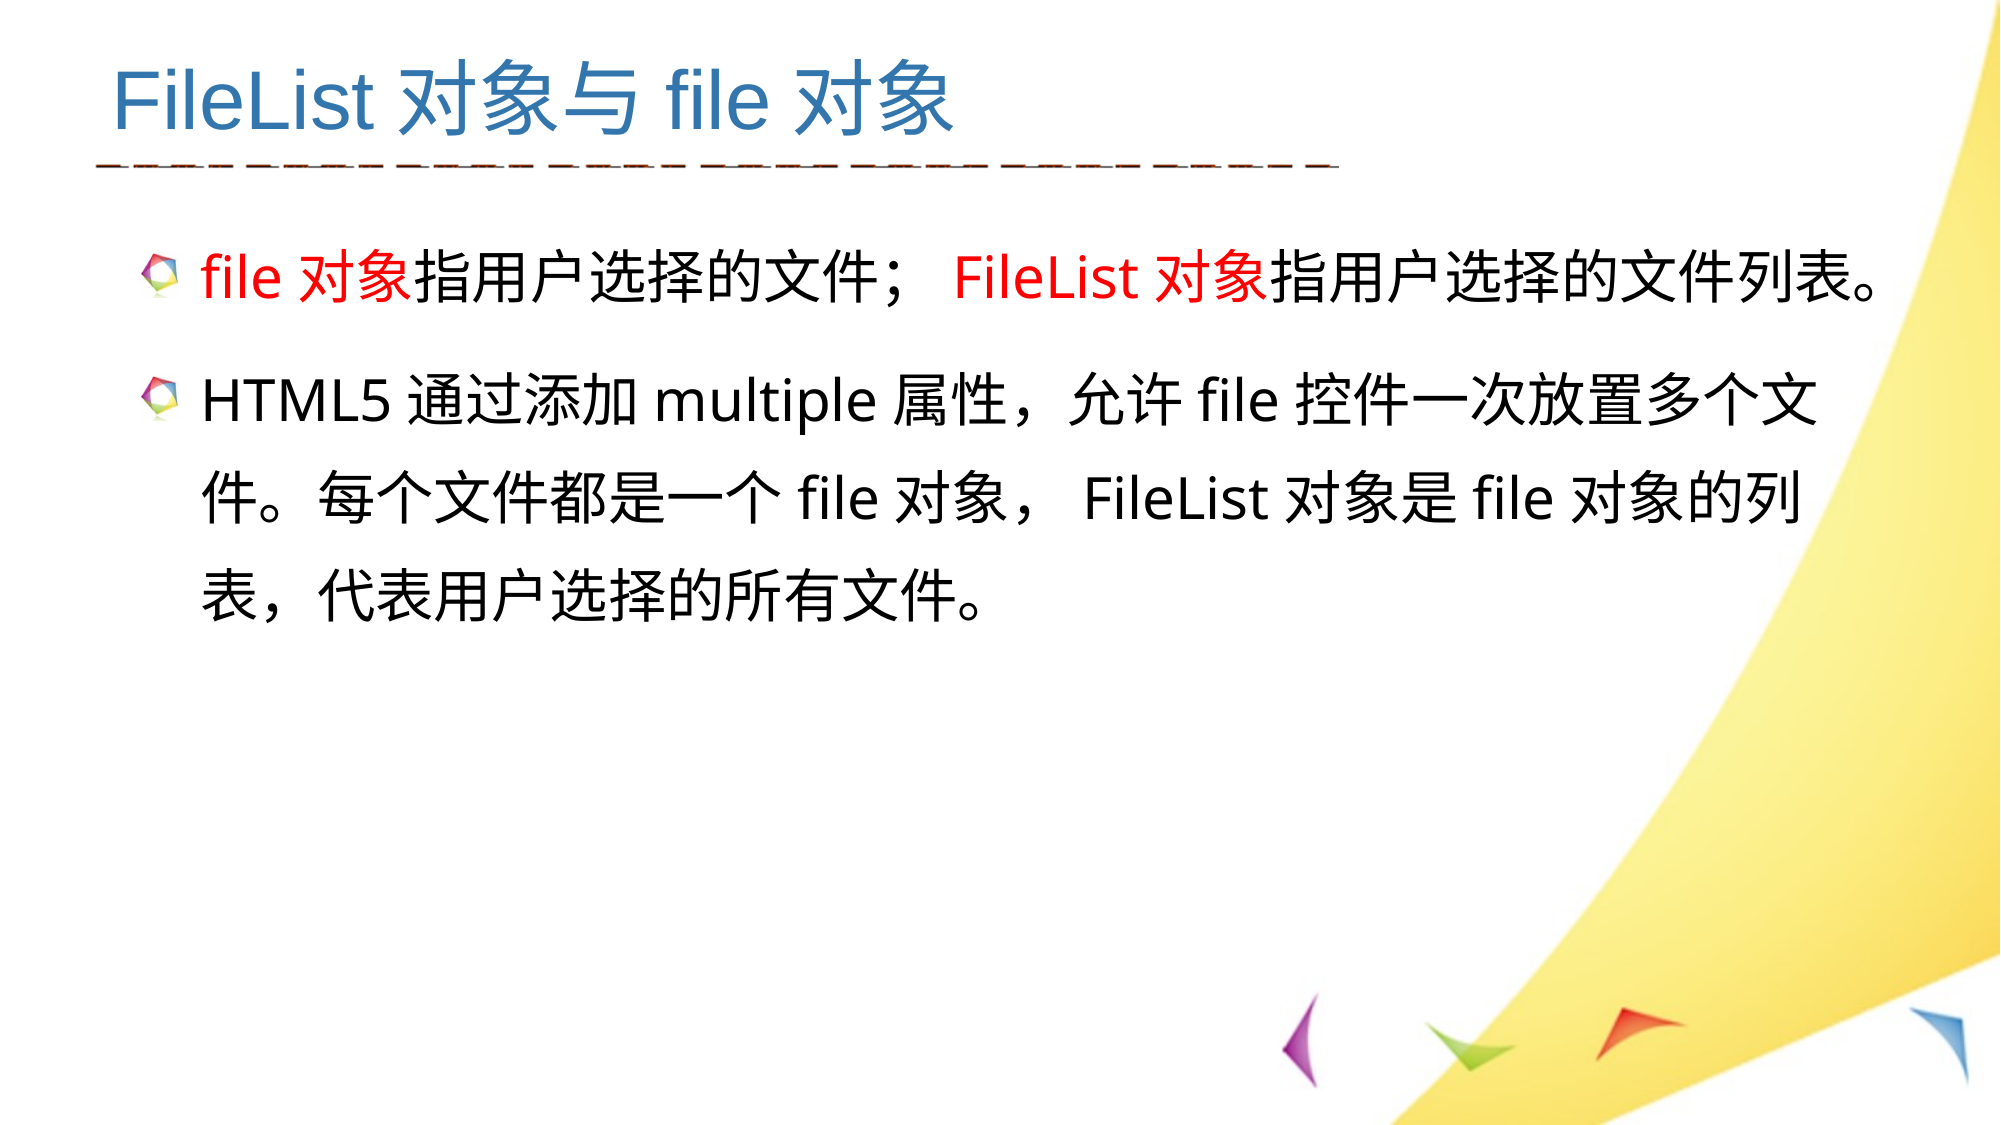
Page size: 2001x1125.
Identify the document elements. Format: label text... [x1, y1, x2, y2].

picture [88, 0, 2000, 1125]
picture [139, 375, 181, 421]
list file对象指用户选择的文件；FileList对象指用户选择的文件列表。 HTML5通过添加multiple属性，允许file控件一次放置多个文件。每个文件都是一个file对象，FileList对象是file对象的列表，代表用户选择的所有文件。 [124, 204, 1875, 967]
list FileList对象与file对象 [96, 38, 1441, 141]
picture [139, 252, 181, 298]
